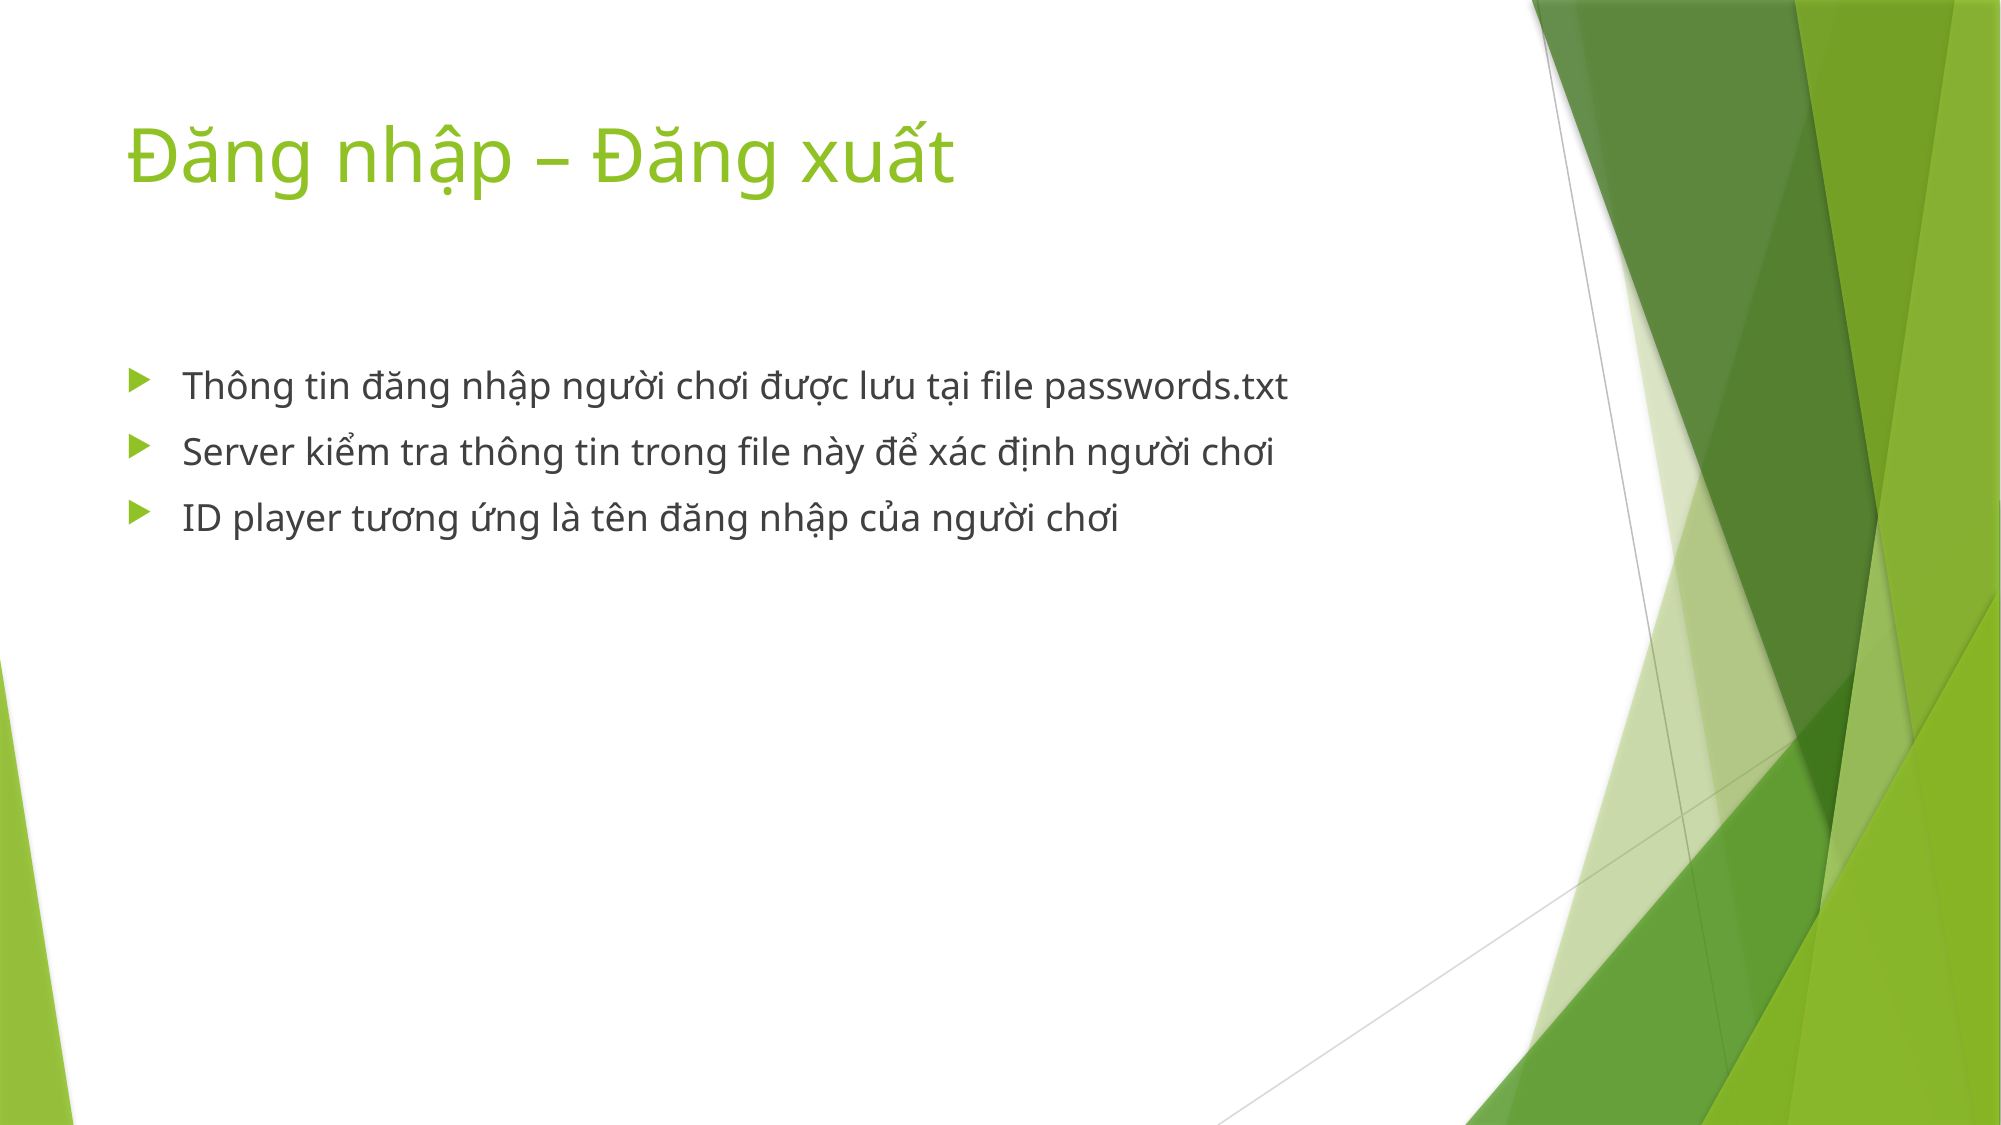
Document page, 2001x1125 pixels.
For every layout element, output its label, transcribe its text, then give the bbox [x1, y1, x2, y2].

list Thông tin đăng nhập người chơi được lưu tại file passwords.txt Server kiểm tra thông tin trong file này để xác định người chơi ID player tương ứng là tên đăng nhập của người chơi [111, 354, 1522, 992]
title Đăng nhập – Đăng xuất [111, 99, 1522, 317]
